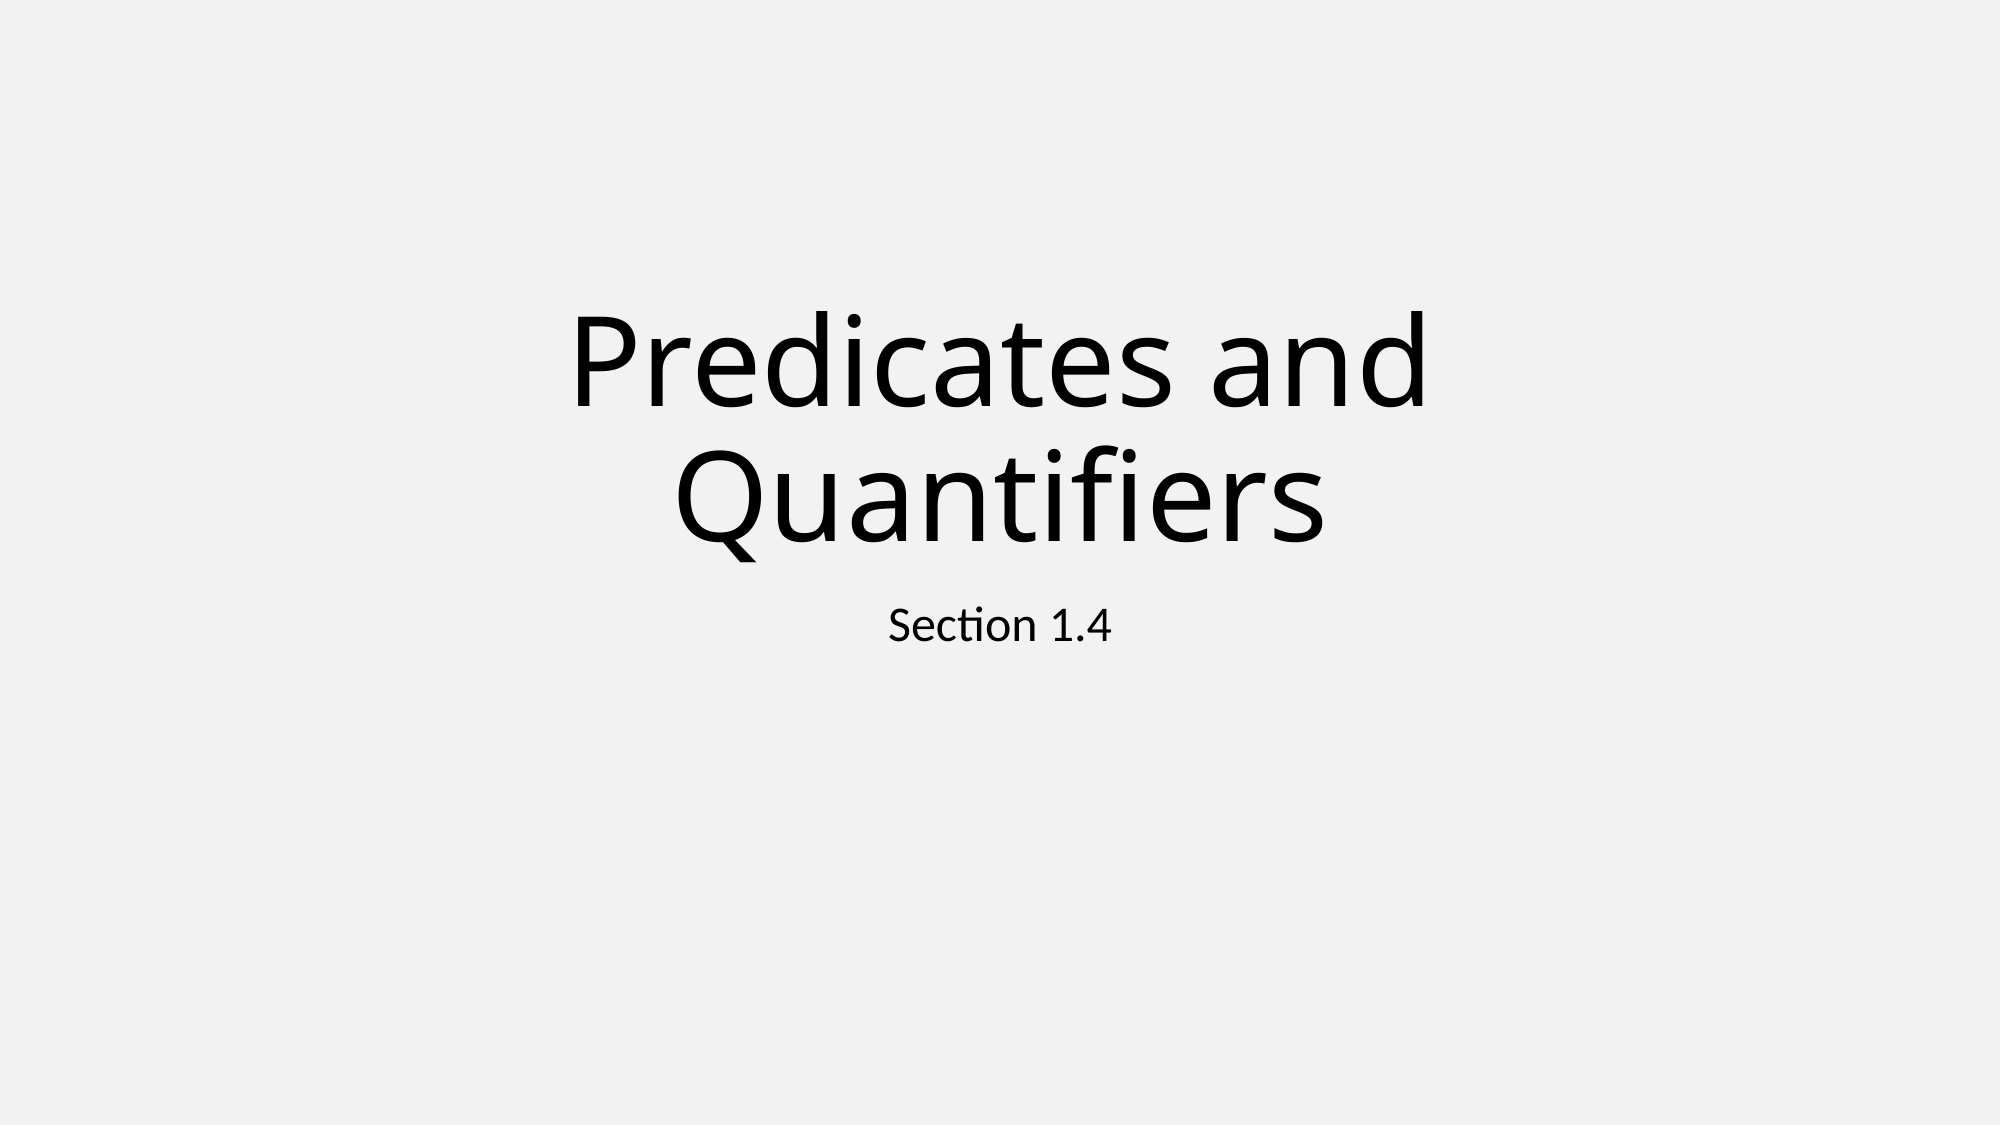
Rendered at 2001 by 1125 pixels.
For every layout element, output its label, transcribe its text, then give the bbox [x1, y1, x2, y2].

title Predicates and Quantifiers [249, 184, 1750, 576]
subtitle Section 1.4 [249, 590, 1750, 863]
